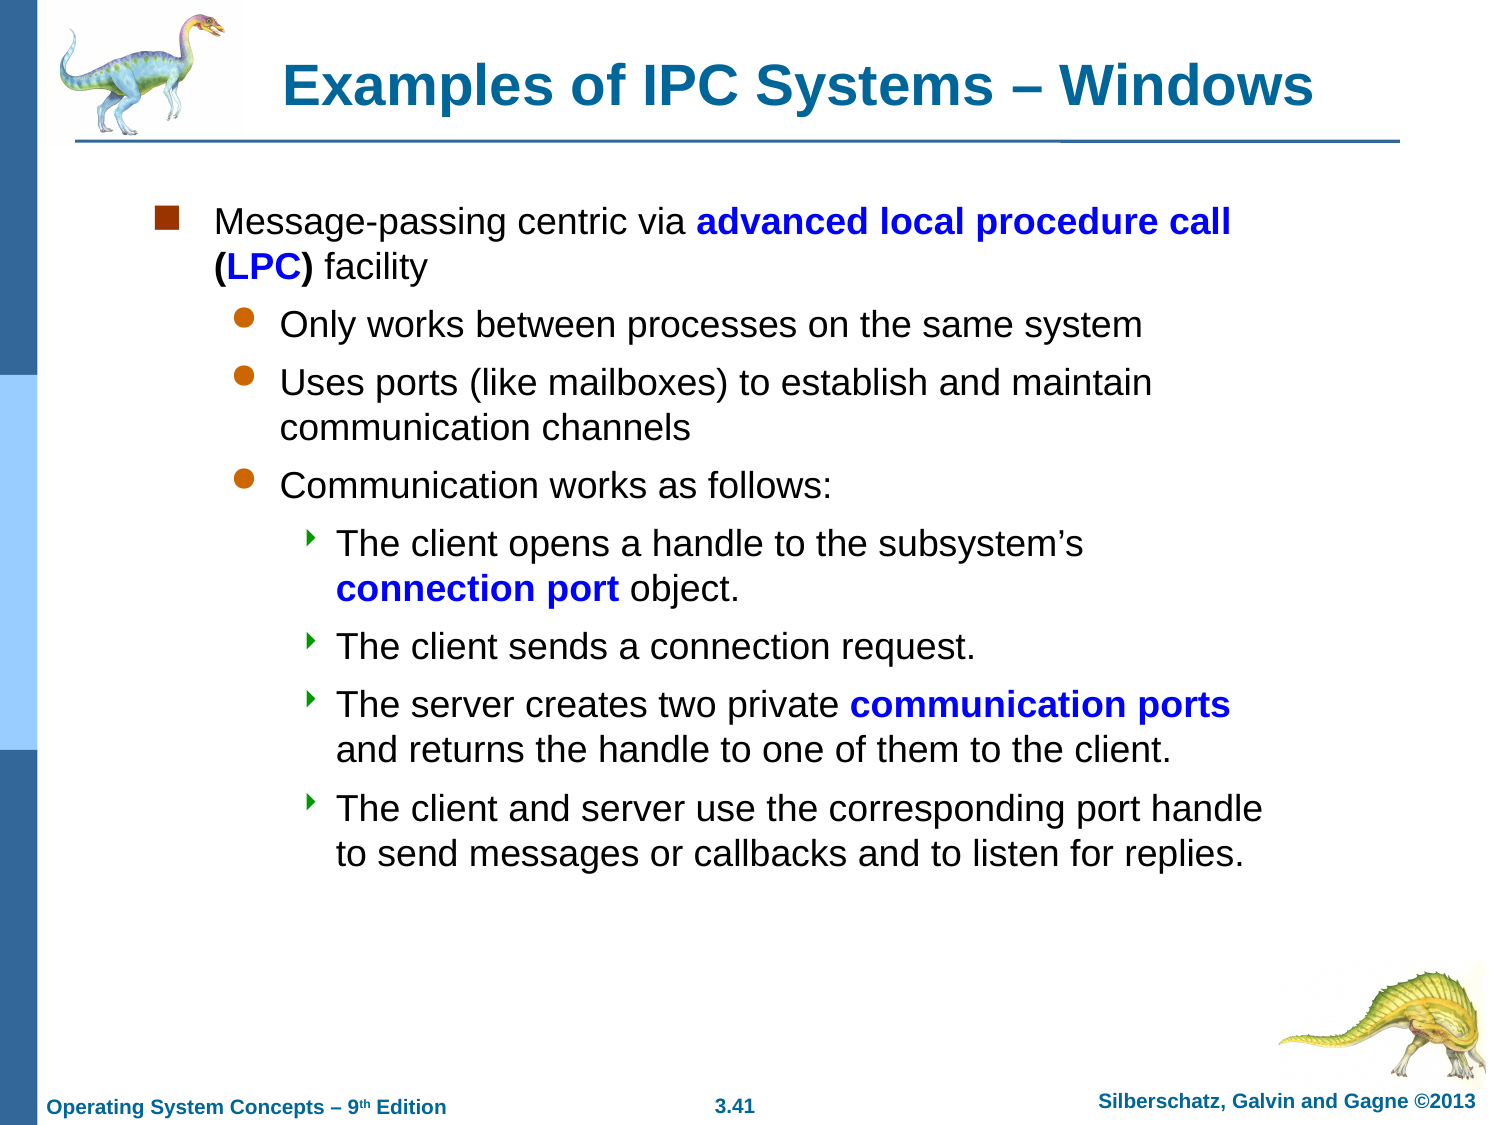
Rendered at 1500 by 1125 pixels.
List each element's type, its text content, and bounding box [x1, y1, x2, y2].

picture [1275, 959, 1486, 1090]
title Examples of IPC Systems – Windows [124, 29, 1475, 125]
picture [46, 0, 243, 149]
list Message-passing centric via advanced local procedure call (LPC) facility Only works between processes on the same system Uses ports (like mailboxes) to establish and maintain communication channels Communication works as follows: The client opens a handle to the subsystem’s connection port object. The client sends a connection request. The server creates two private communication ports and returns the handle to one of them to the client. The client and server use the corresponding port handle to send messages or callbacks and to listen for replies. [142, 189, 1283, 933]
